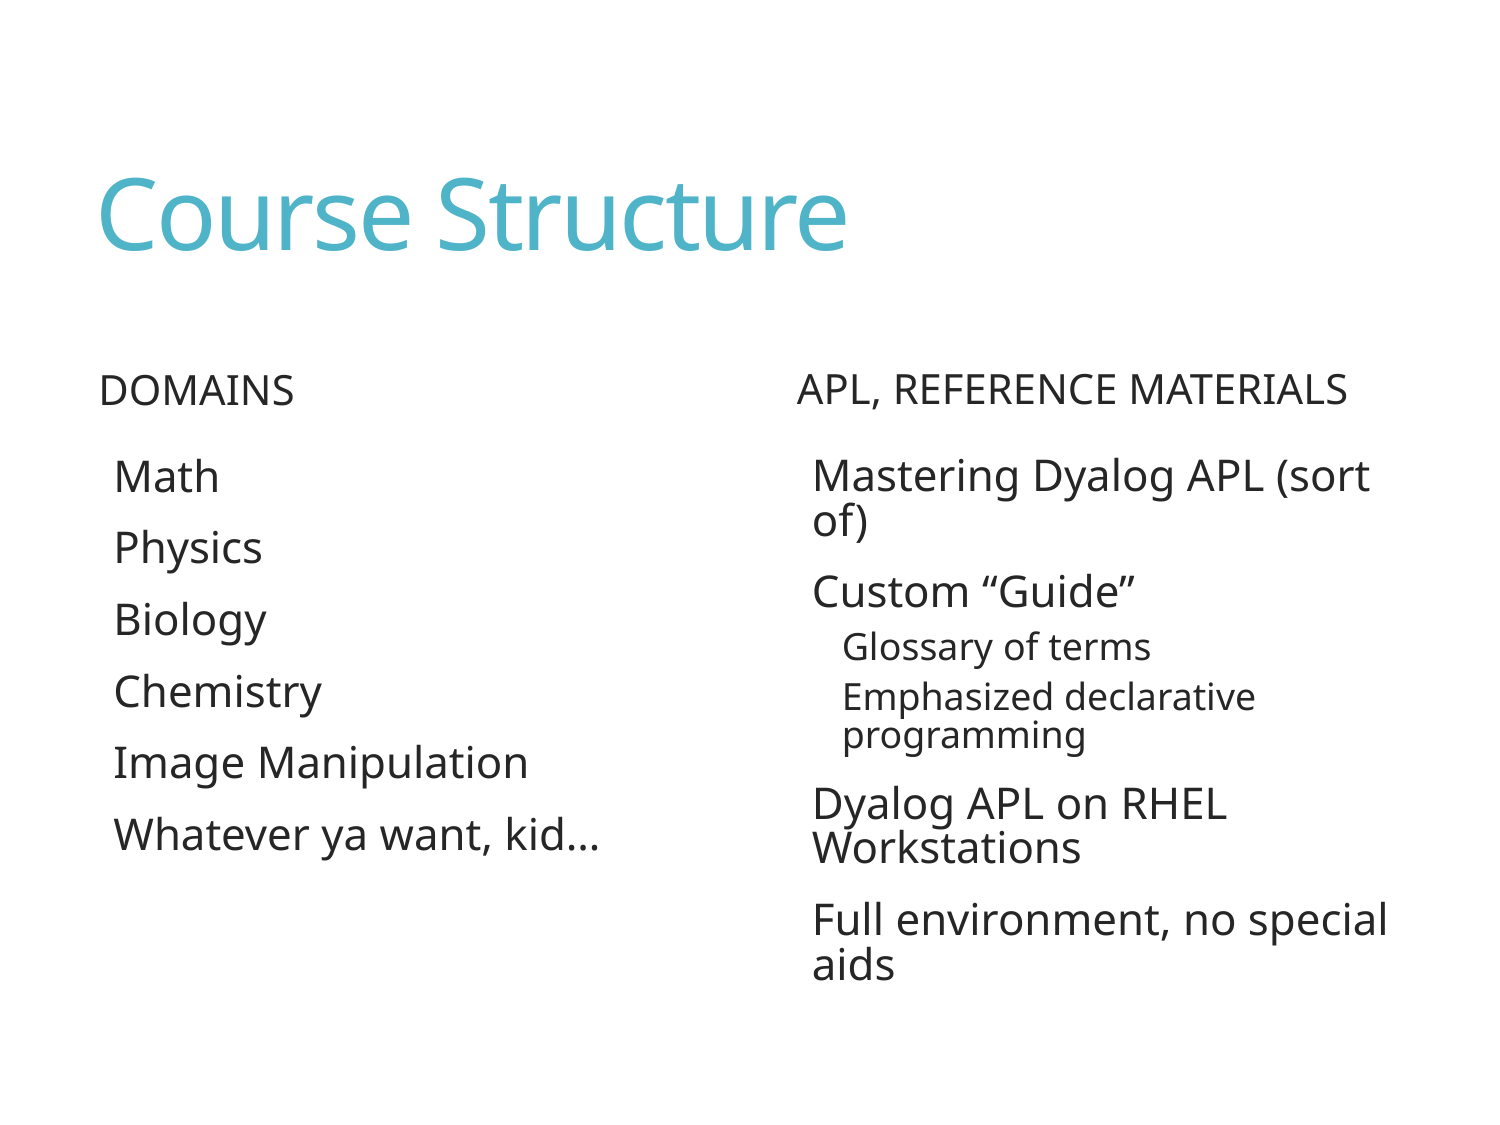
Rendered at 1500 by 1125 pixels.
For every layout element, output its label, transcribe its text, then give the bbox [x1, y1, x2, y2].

list Domains [83, 333, 708, 448]
list Mastering Dyalog APL (sort of) Custom “Guide” Glossary of terms Emphasized declarative programming Dyalog APL on RHEL Workstations Full environment, no special aids [781, 448, 1407, 974]
title Course Structure [80, 81, 1407, 354]
list Math Physics Biology Chemistry Image Manipulation Whatever ya want, kid… [83, 448, 708, 974]
list Apl, Reference Materials [781, 333, 1407, 448]
